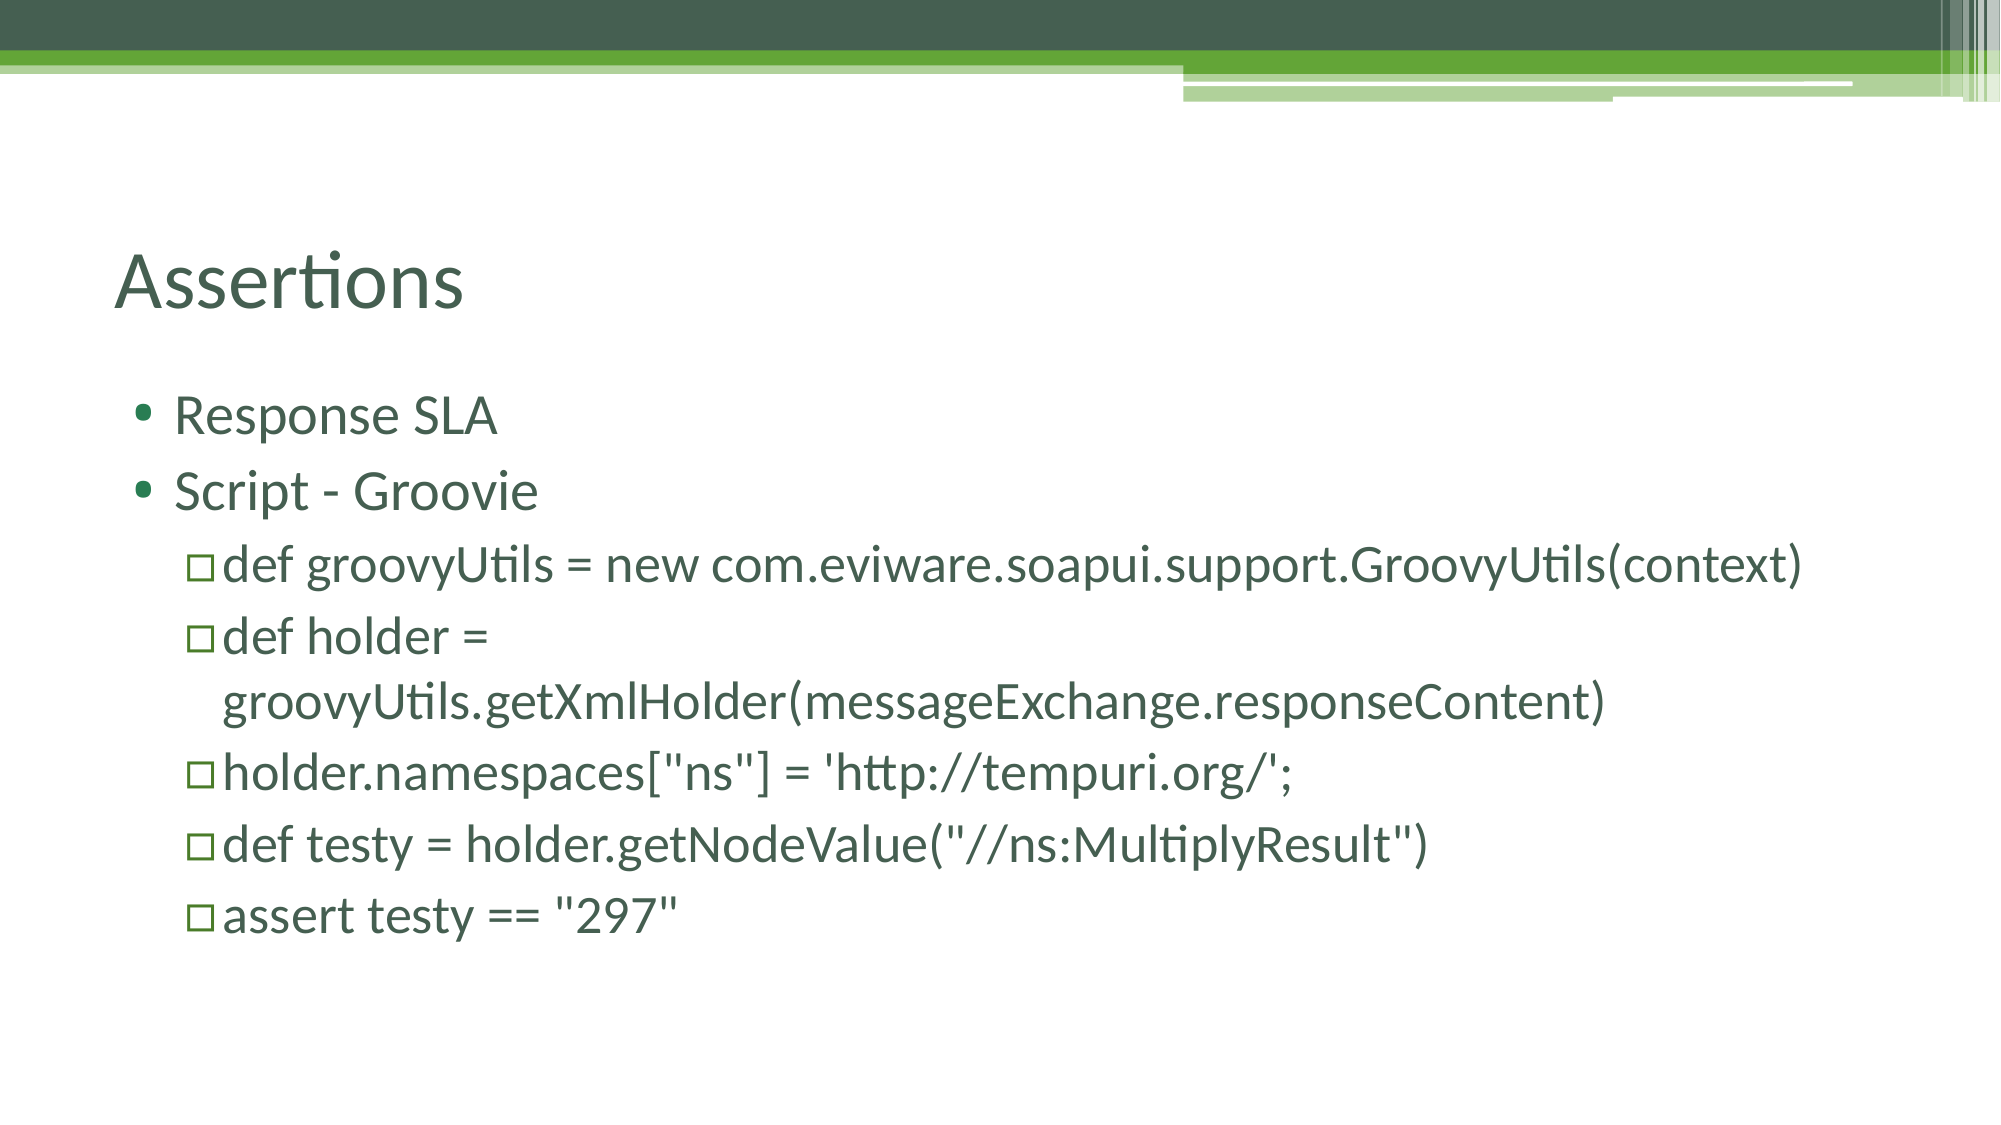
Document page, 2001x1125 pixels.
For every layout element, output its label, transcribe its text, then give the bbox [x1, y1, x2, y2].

title Assertions [99, 187, 1900, 363]
list Response SLA Script - Groovie def groovyUtils = new com.eviware.soapui.support.GroovyUtils(context) def holder = groovyUtils.getXmlHolder(messageExchange.responseContent) holder.namespaces["ns"] = 'http://tempuri.org/'; def testy = holder.getNodeValue("//ns:MultiplyResult") assert testy == "297" [99, 368, 1900, 1079]
